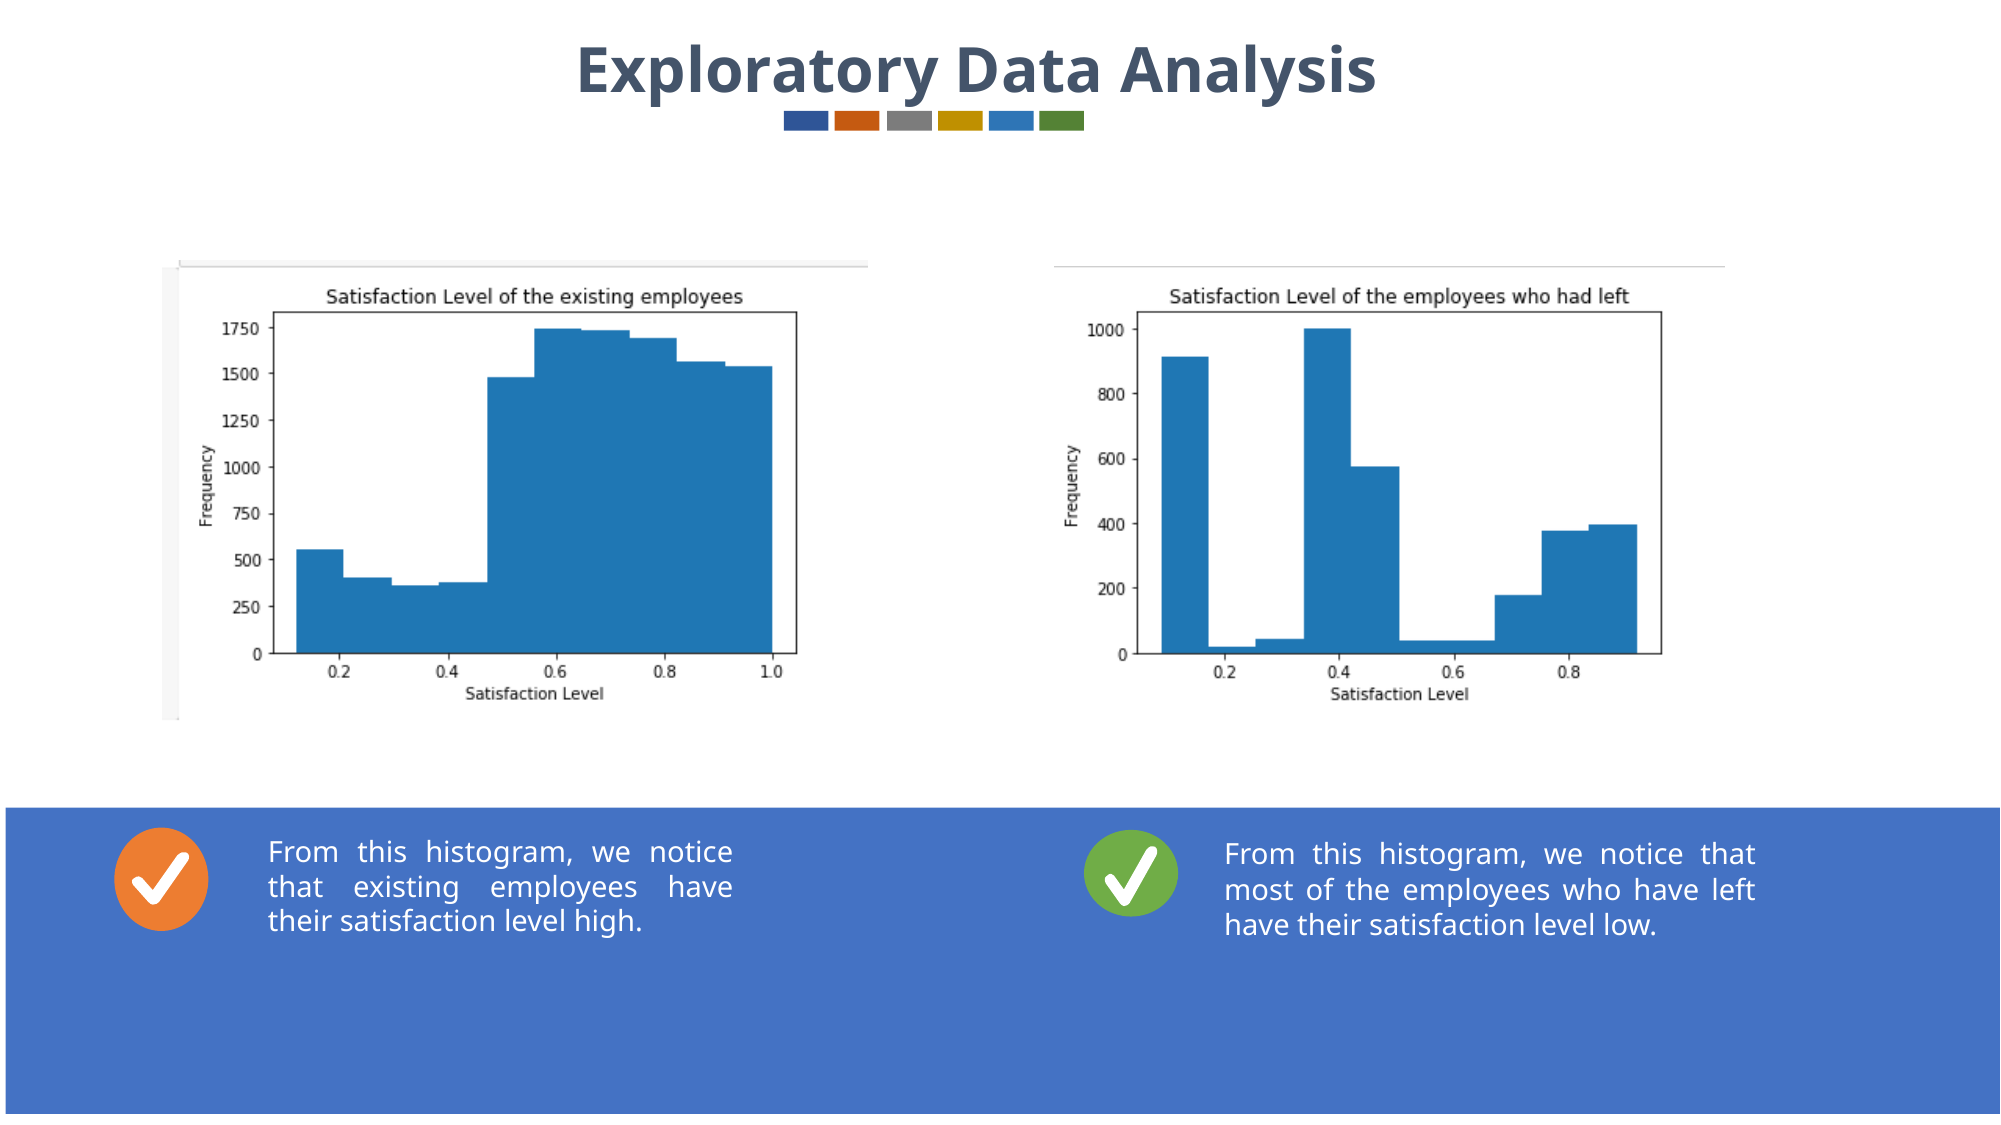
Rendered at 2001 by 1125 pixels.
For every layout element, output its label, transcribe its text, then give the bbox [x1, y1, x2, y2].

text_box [564, 25, 1390, 209]
picture [1054, 266, 1725, 727]
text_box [114, 823, 752, 949]
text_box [1083, 807, 1549, 917]
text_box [783, 110, 1084, 131]
picture [162, 260, 868, 739]
text_box [5, 807, 2000, 1114]
text_box From this histogram, we notice that most of the employees who have left have their satisfaction level low. [1206, 826, 1775, 950]
